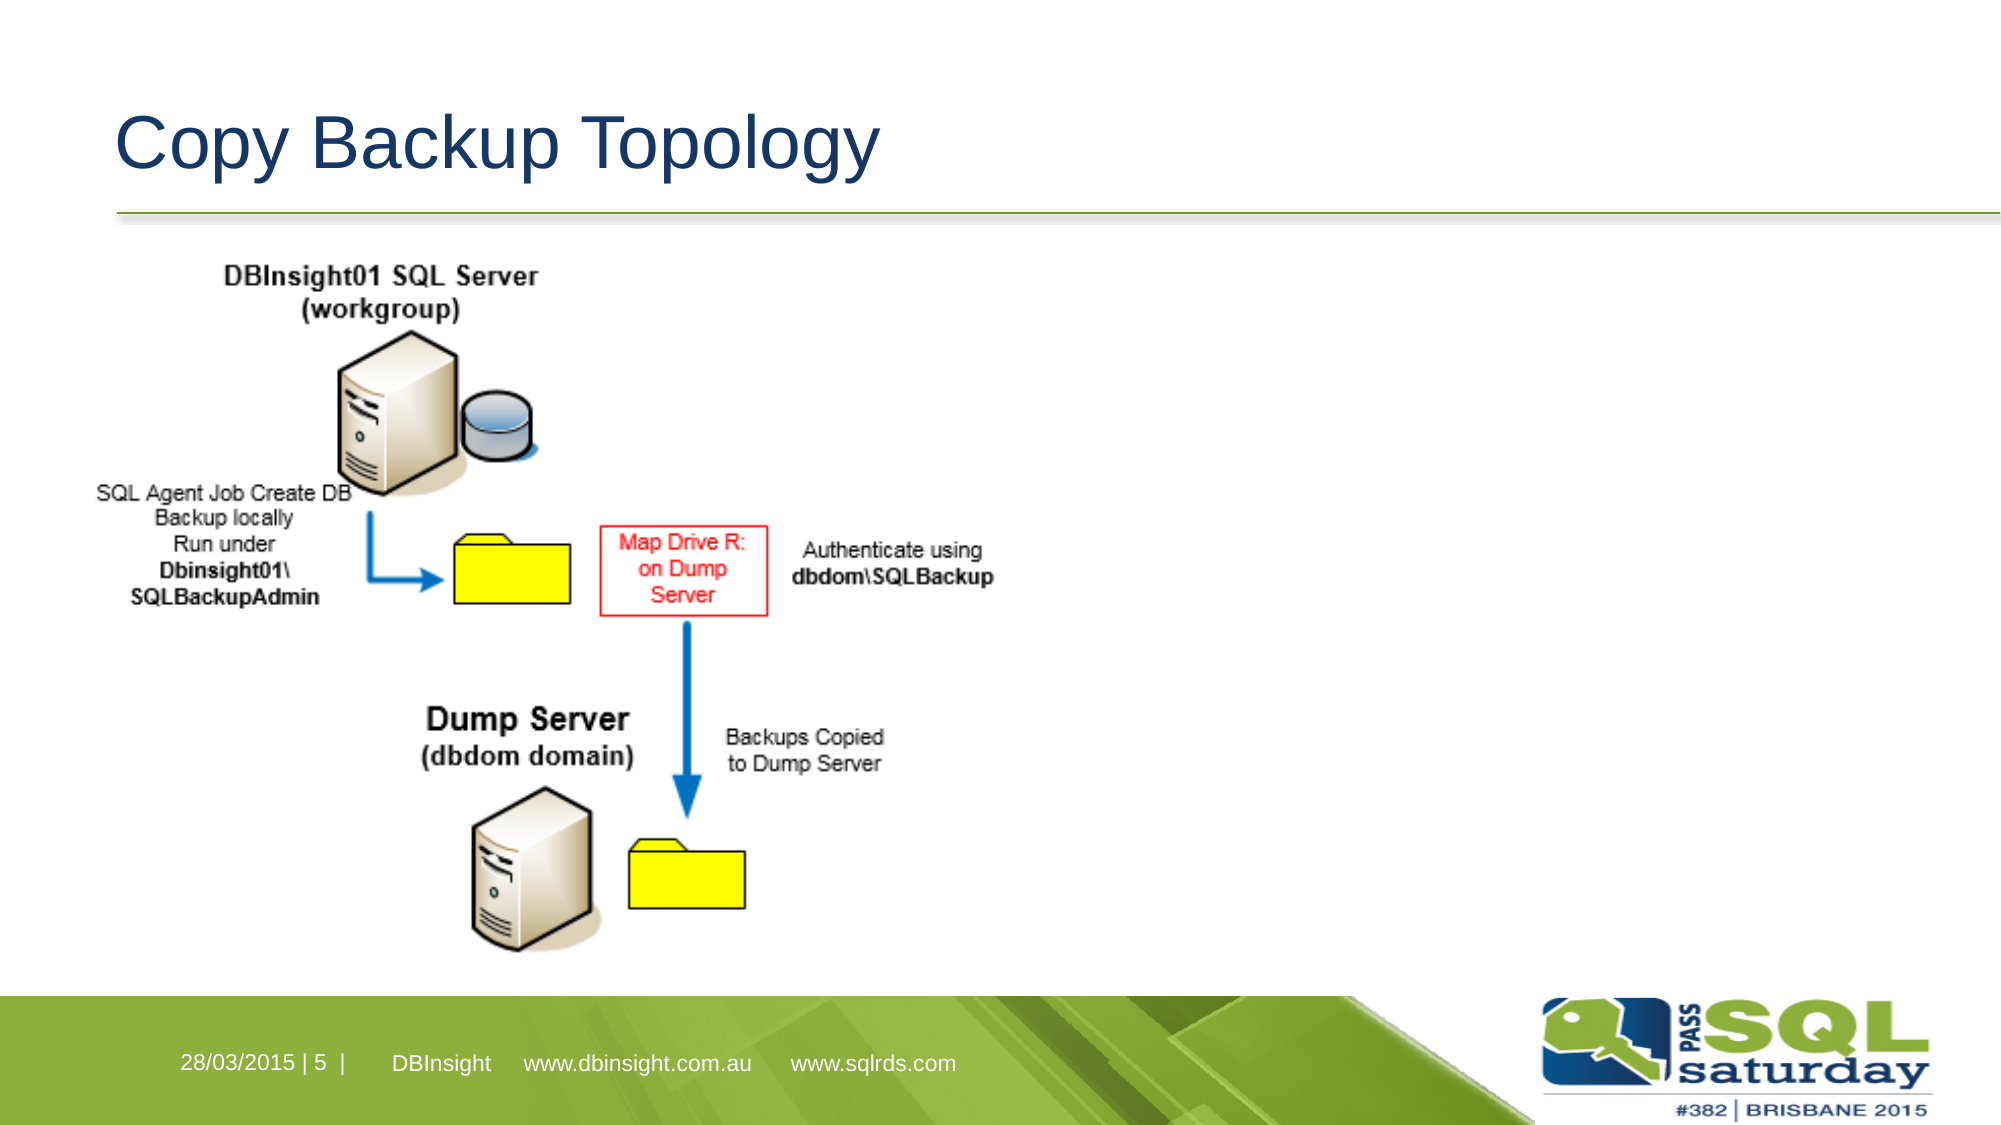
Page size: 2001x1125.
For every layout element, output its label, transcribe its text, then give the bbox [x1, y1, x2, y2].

title Copy Backup Topology [99, 45, 1900, 233]
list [78, 233, 1037, 977]
footer DBInsight www.dbinsight.com.au www.sqlrds.com [376, 1032, 1067, 1093]
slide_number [165, 1031, 287, 1092]
text_box 5 | [287, 1031, 374, 1092]
picture [0, 991, 1977, 1125]
